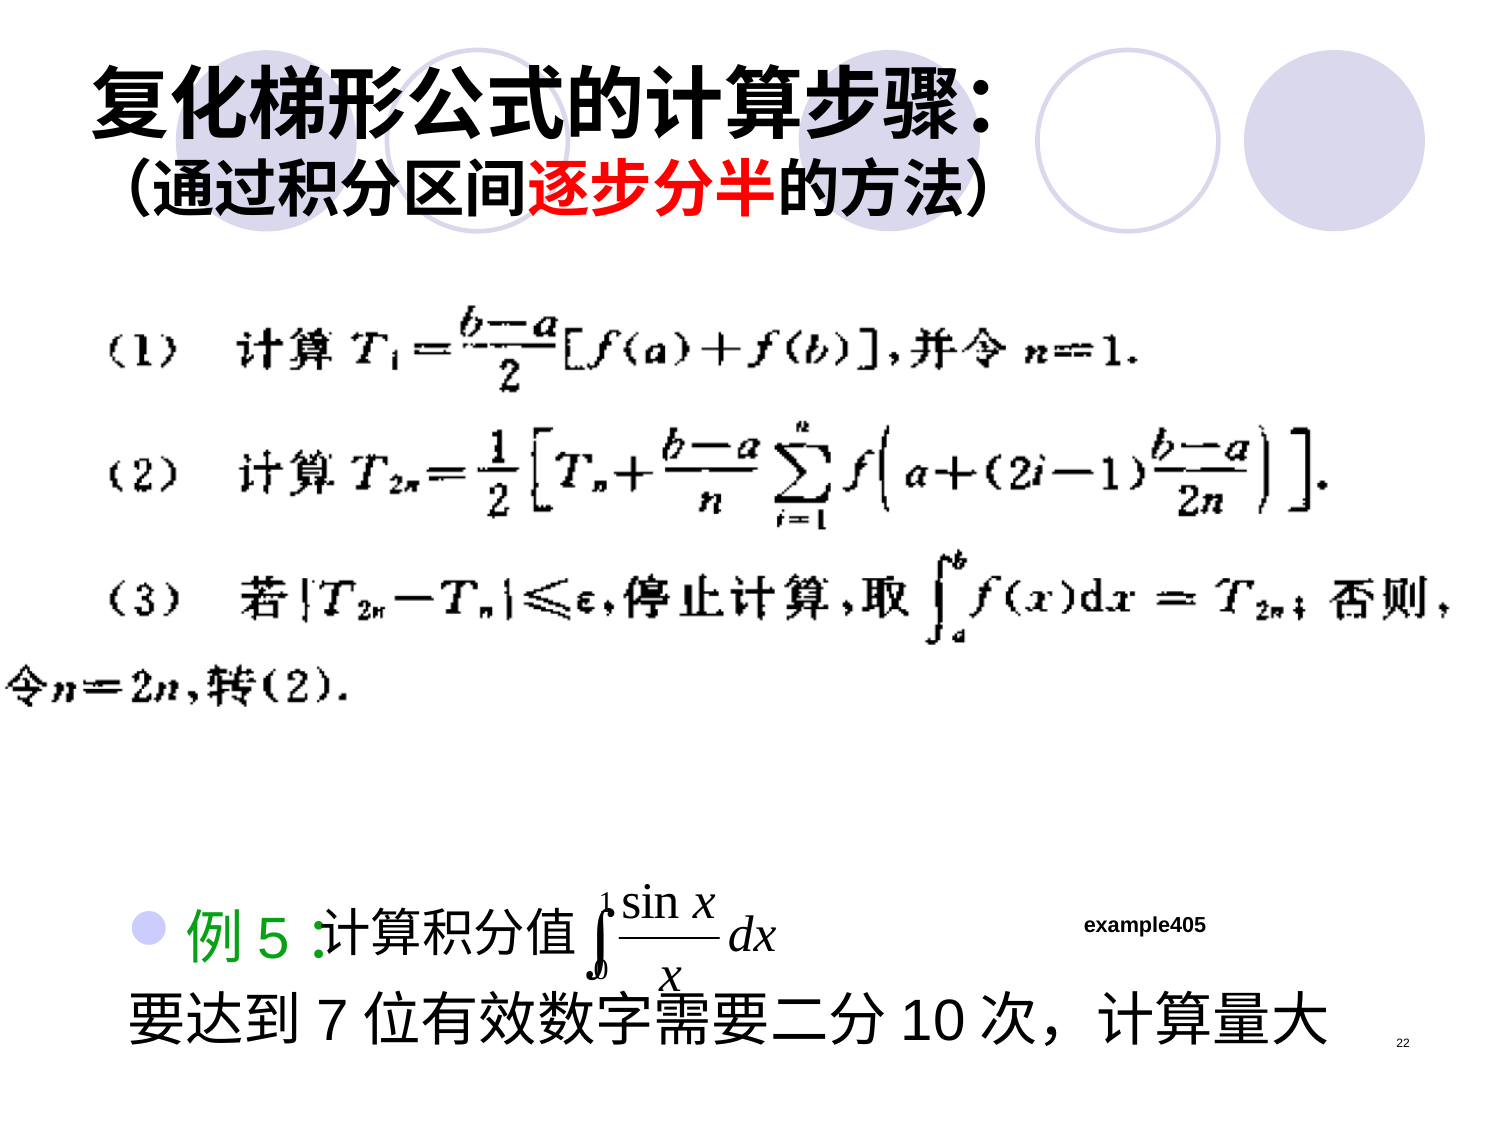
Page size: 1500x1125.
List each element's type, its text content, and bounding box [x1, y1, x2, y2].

title 复化梯形公式的计算步骤： （通过积分区间逐步分半的方法） [75, 45, 1425, 233]
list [312, 869, 786, 1003]
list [0, 302, 1460, 715]
slide_number 22 [1074, 1024, 1426, 1101]
list 例5： 要达到7位有效数字需要二分10次，计算量大 [112, 893, 1376, 1125]
text_box example405 [1068, 898, 1341, 959]
